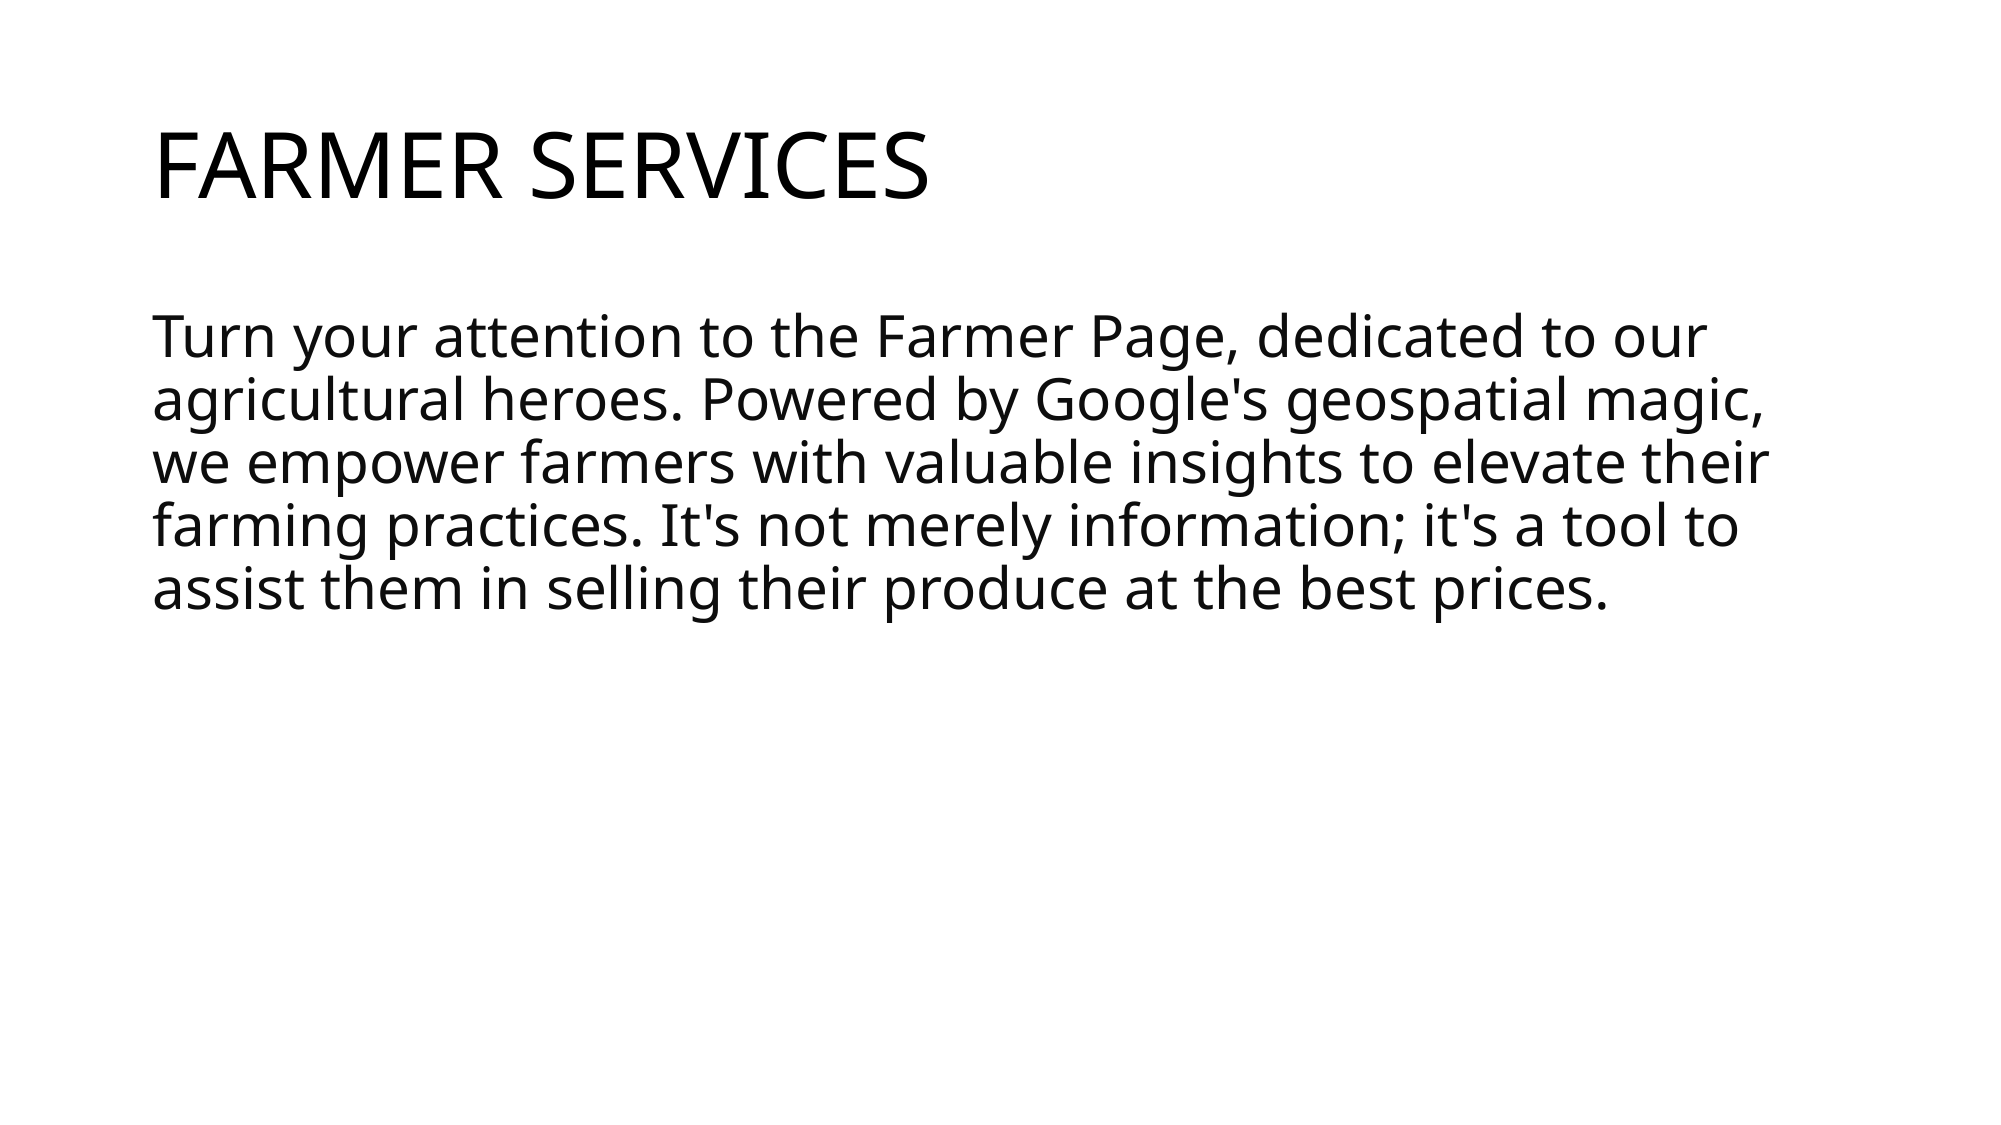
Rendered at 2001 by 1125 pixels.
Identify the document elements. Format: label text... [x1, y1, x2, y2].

list Turn your attention to the Farmer Page, dedicated to our agricultural heroes. Powered by Google's geospatial magic, we empower farmers with valuable insights to elevate their farming practices. It's not merely information; it's a tool to assist them in selling their produce at the best prices. [137, 299, 1863, 1014]
title FARMER SERVICES [137, 59, 1863, 278]
